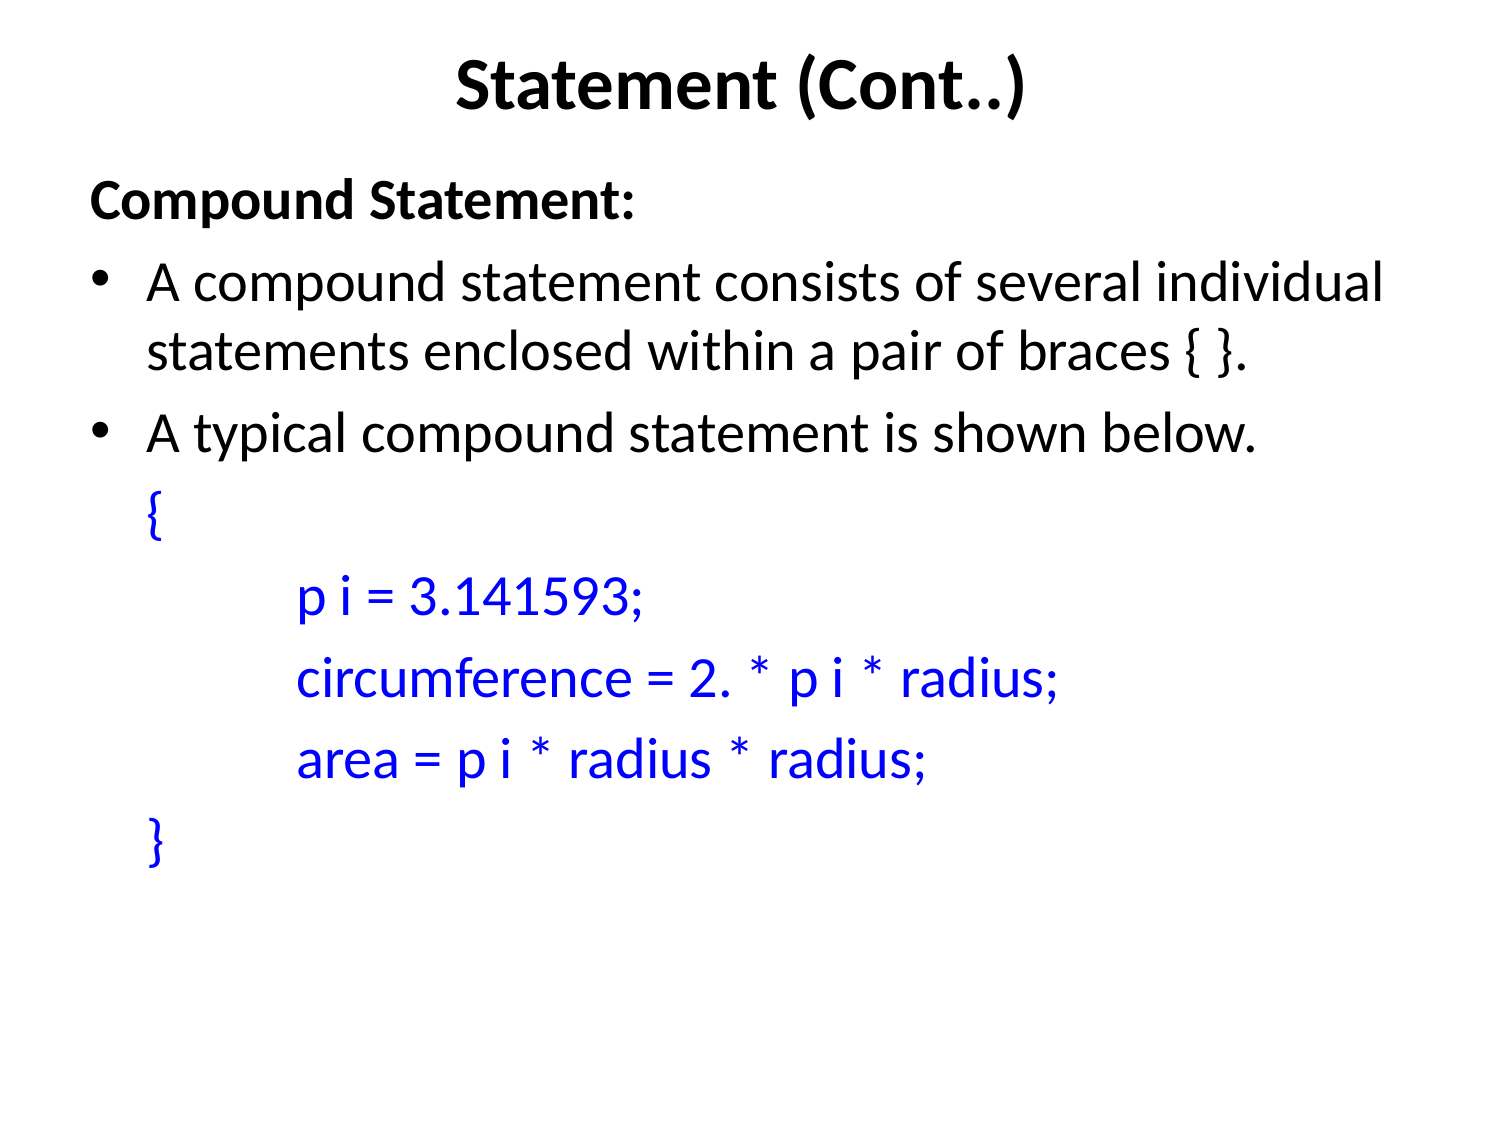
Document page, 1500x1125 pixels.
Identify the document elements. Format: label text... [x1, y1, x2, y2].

list Compound Statement: A compound statement consists of several individual statements enclosed within a pair of braces { }. A typical compound statement is shown below. { p i = 3.141593; circumference = 2. * p i * radius; area = p i * radius * radius; } [75, 153, 1425, 897]
title Statement (Cont..) [75, 20, 1425, 139]
